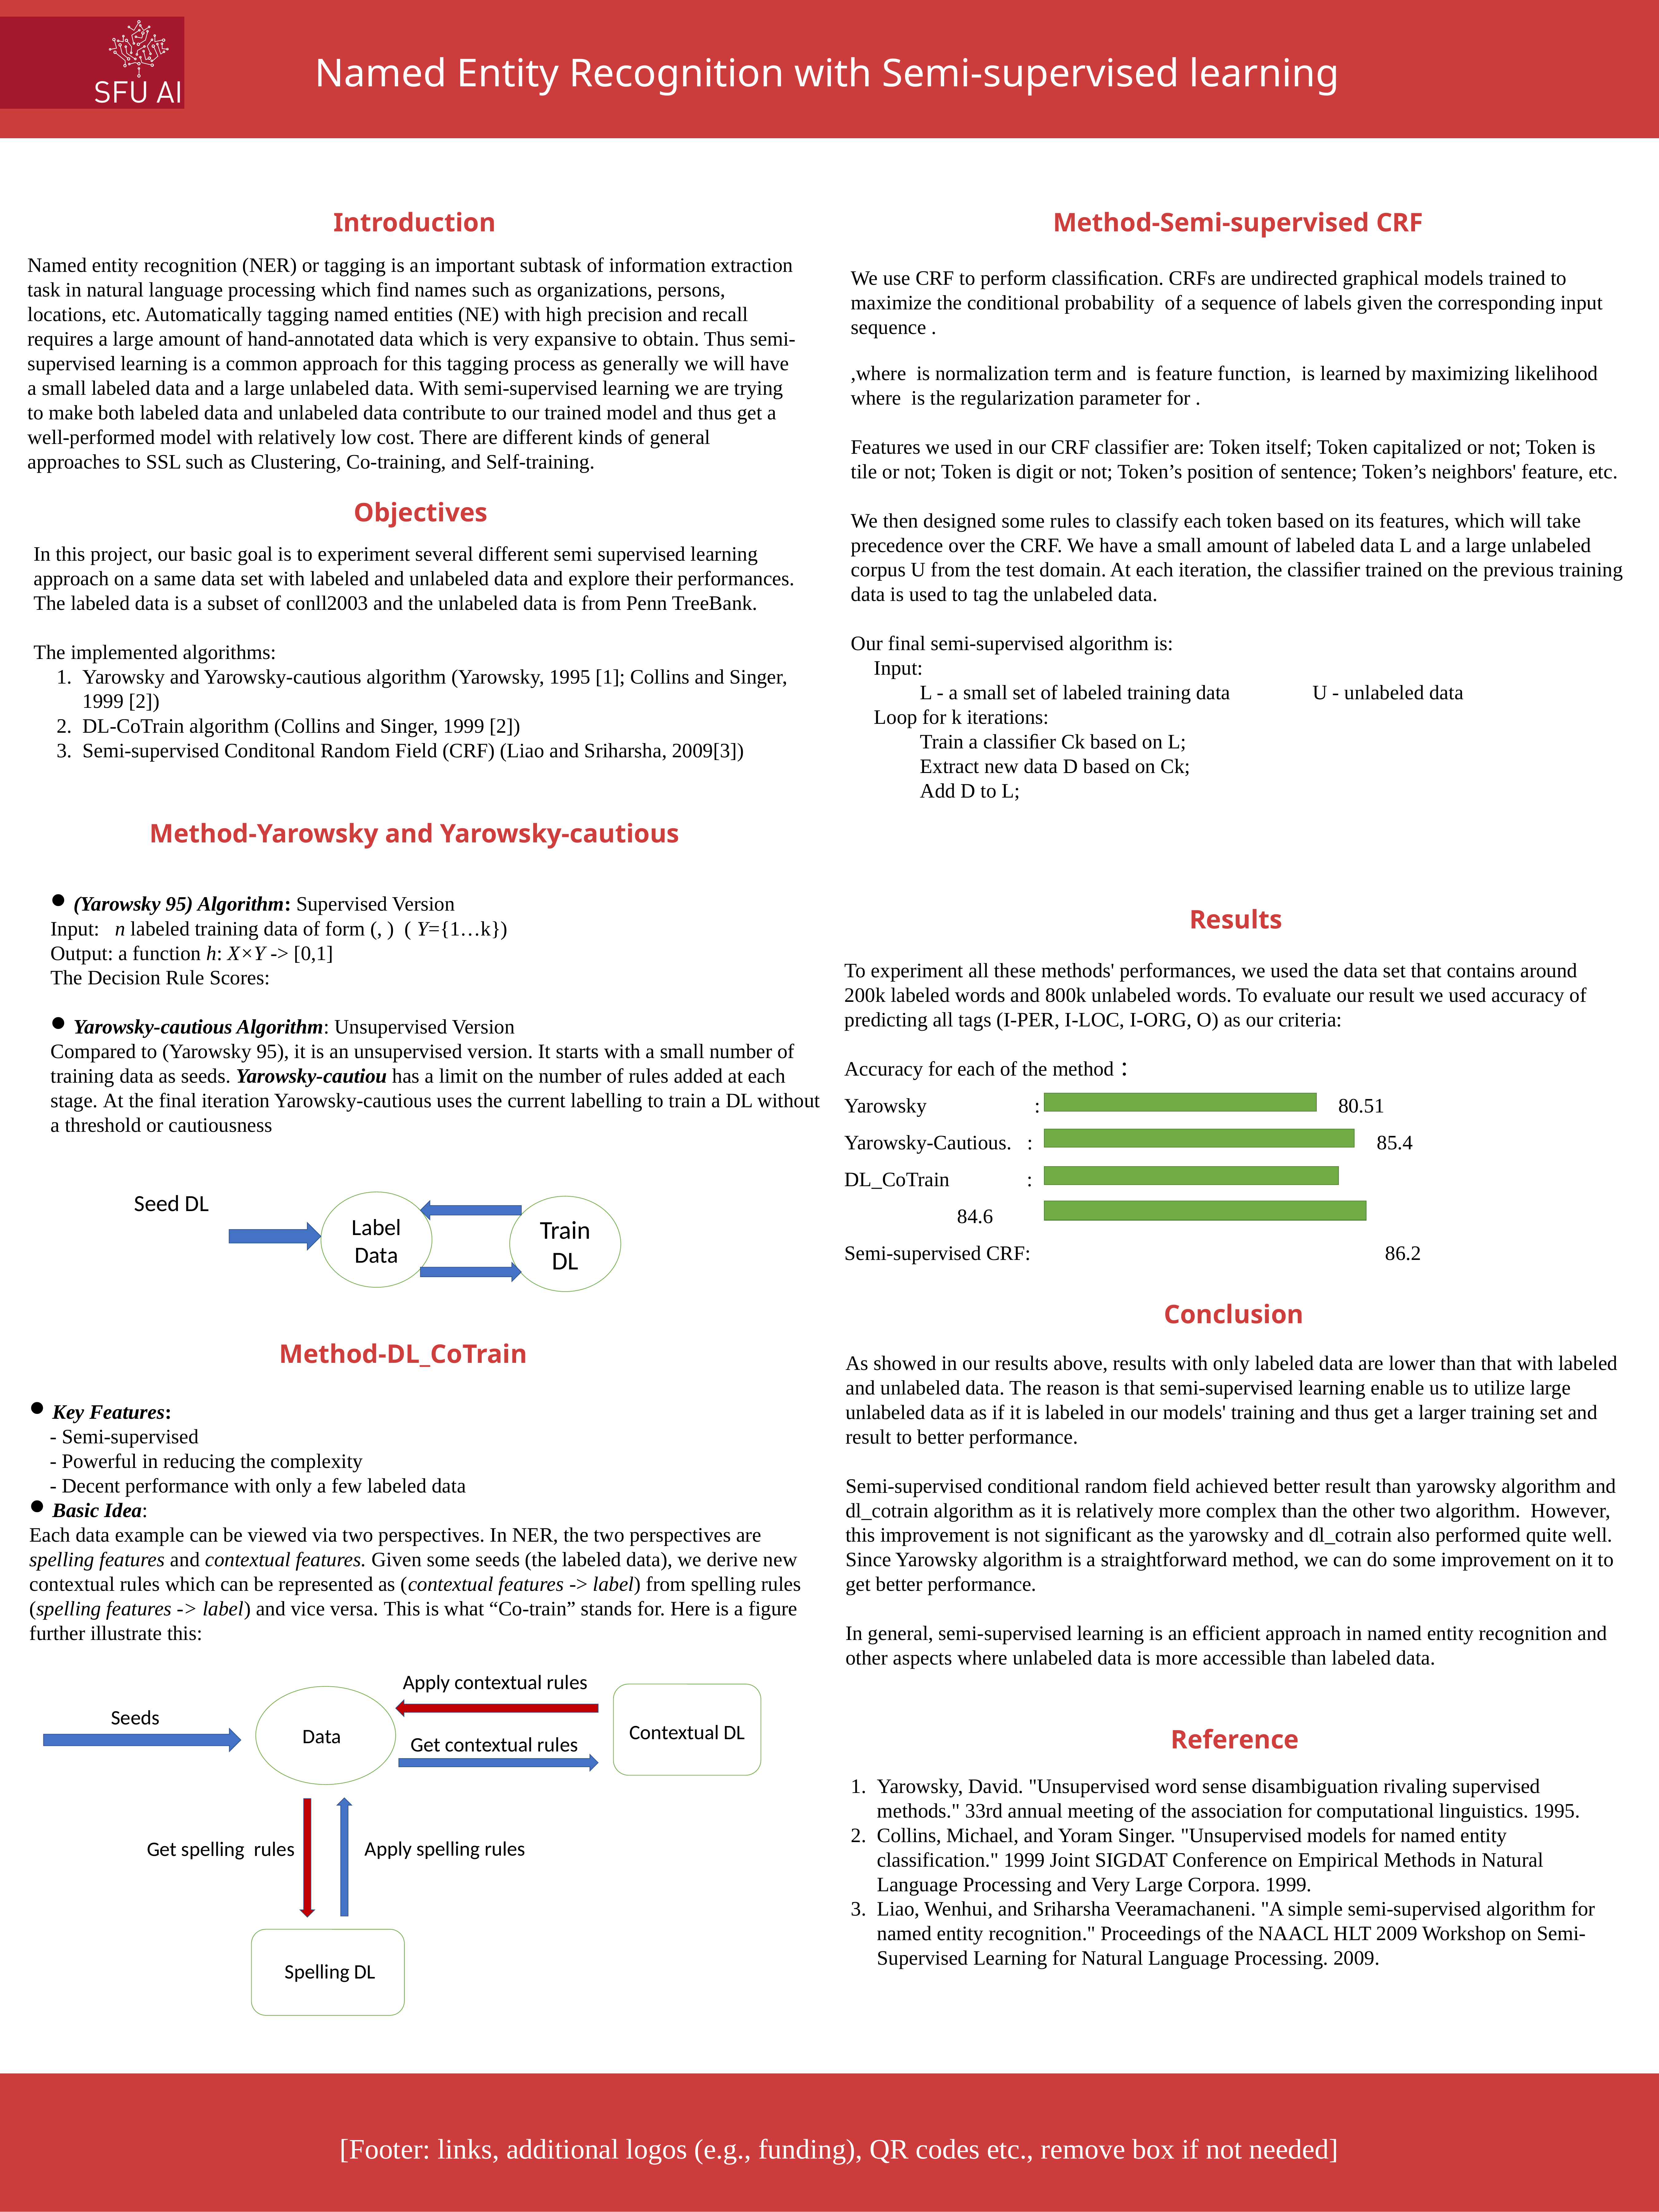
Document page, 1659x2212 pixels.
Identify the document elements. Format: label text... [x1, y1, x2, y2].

text_box Spelling DL [280, 1956, 391, 1985]
text_box [251, 1929, 405, 2016]
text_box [29, 493, 813, 791]
title Named Entity Recognition with Semi-supervised learning [184, 28, 1657, 97]
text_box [0, 1335, 832, 1897]
text_box Method-Yarowsky and Yarowsky-cautious [23, 814, 806, 850]
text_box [841, 1295, 1626, 1724]
text_box [Footer: links, additional logos (e.g., funding), QR codes etc., remove box if not needed] [23, 2128, 1657, 2167]
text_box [843, 1720, 1630, 1974]
text_box [0, 2073, 1659, 2212]
text_box [340, 1897, 348, 1916]
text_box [23, 203, 806, 477]
text_box [0, 0, 1659, 139]
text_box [840, 900, 1628, 1332]
text_box [299, 1897, 316, 1918]
picture [0, 16, 184, 109]
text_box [229, 1192, 621, 1292]
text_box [846, 203, 1630, 869]
